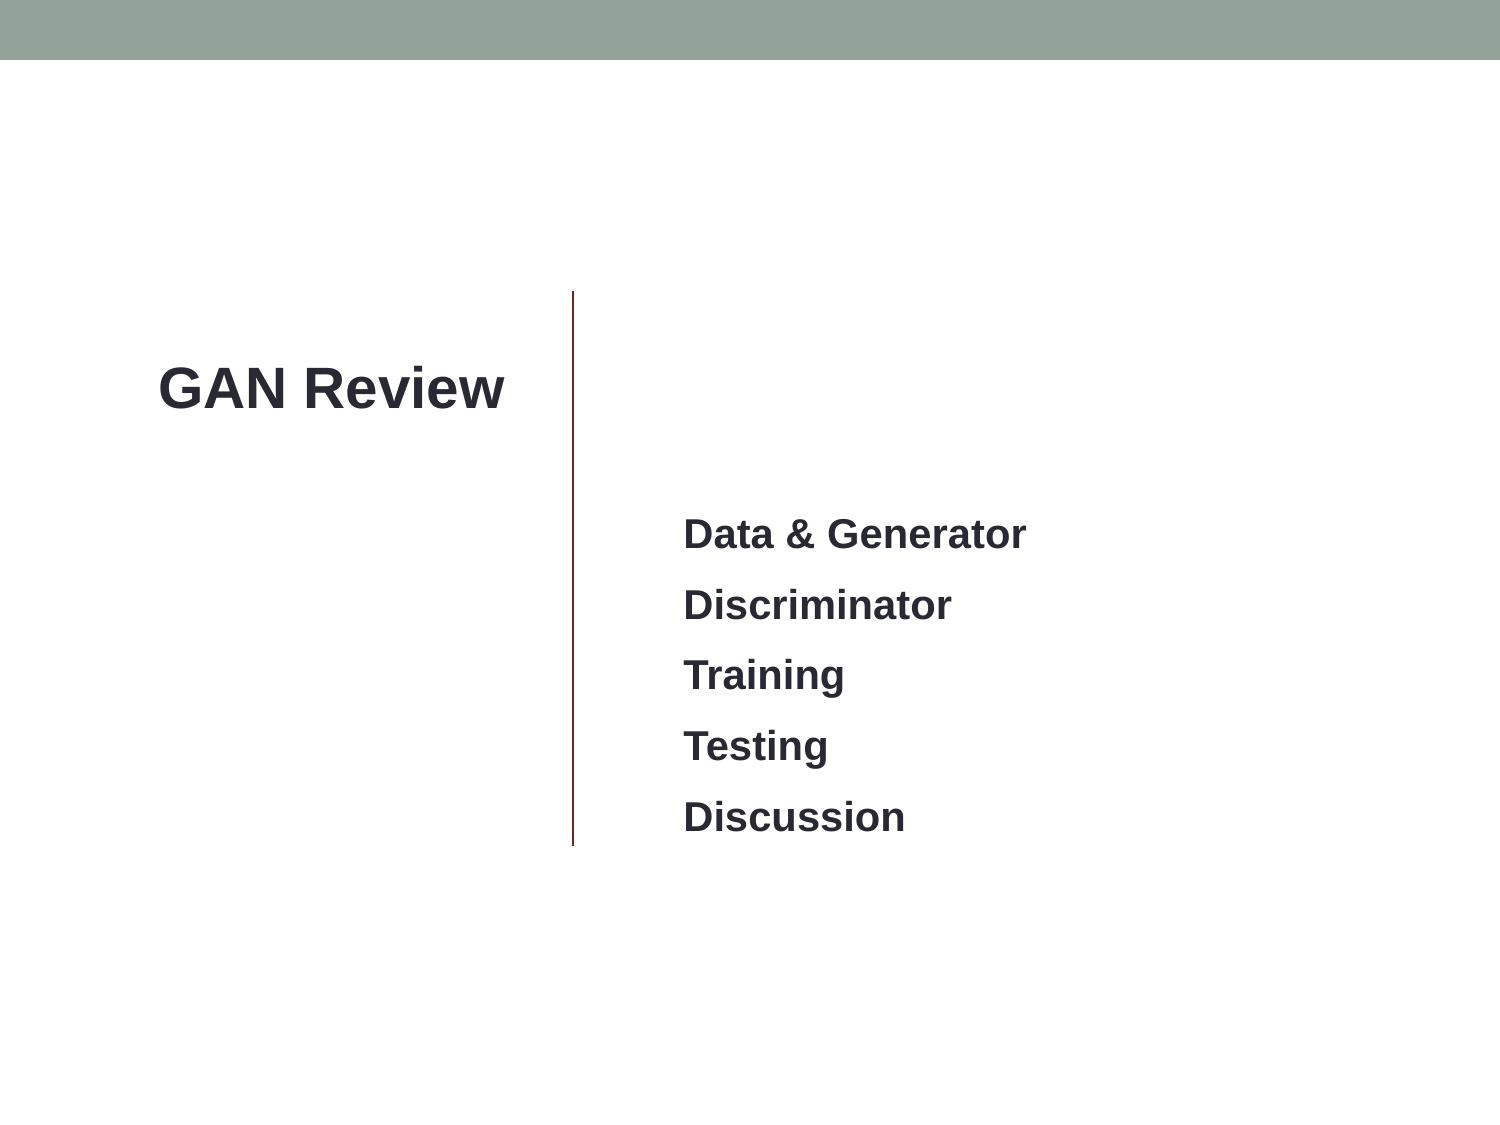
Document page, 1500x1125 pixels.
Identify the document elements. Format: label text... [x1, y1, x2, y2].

text_box Data & Generator Discriminator Training Testing Discussion [668, 478, 1043, 848]
text_box GAN Review [143, 342, 536, 428]
